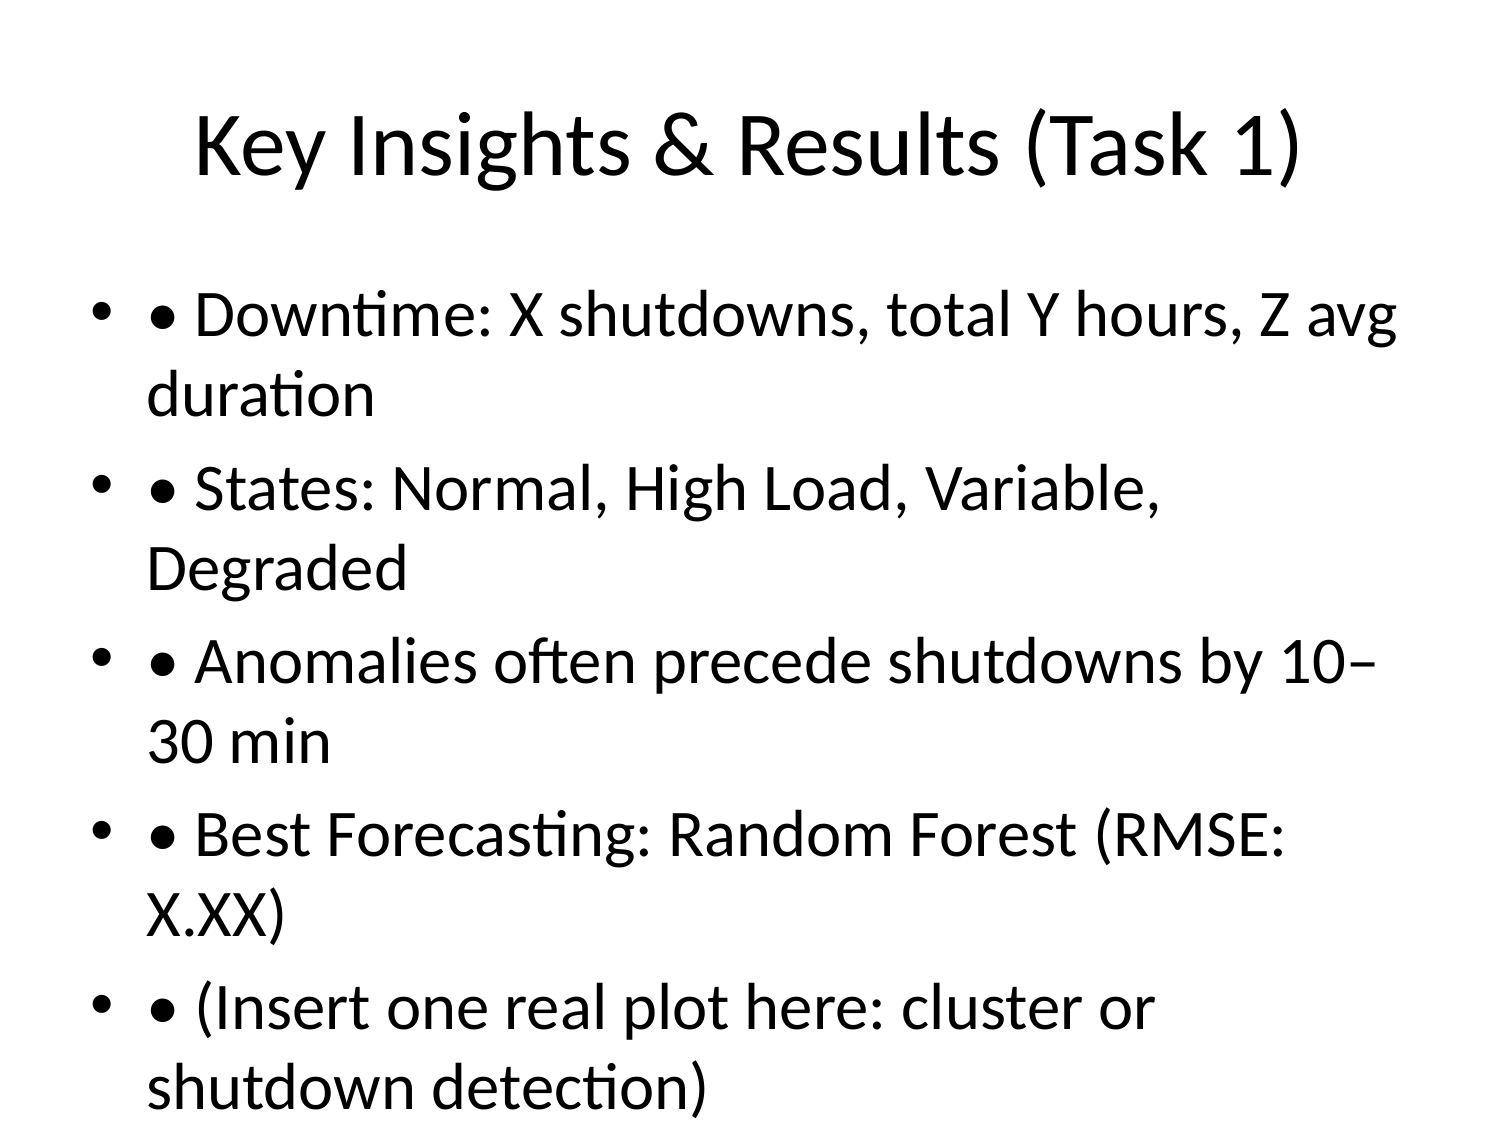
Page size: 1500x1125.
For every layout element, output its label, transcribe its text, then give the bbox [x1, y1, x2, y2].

title Key Insights & Results (Task 1) [75, 45, 1425, 233]
list • Downtime: X shutdowns, total Y hours, Z avg duration • States: Normal, High Load, Variable, Degraded • Anomalies often precede shutdowns by 10–30 min • Best Forecasting: Random Forest (RMSE: X.XX) • (Insert one real plot here: cluster or shutdown detection) [75, 262, 1425, 1005]
